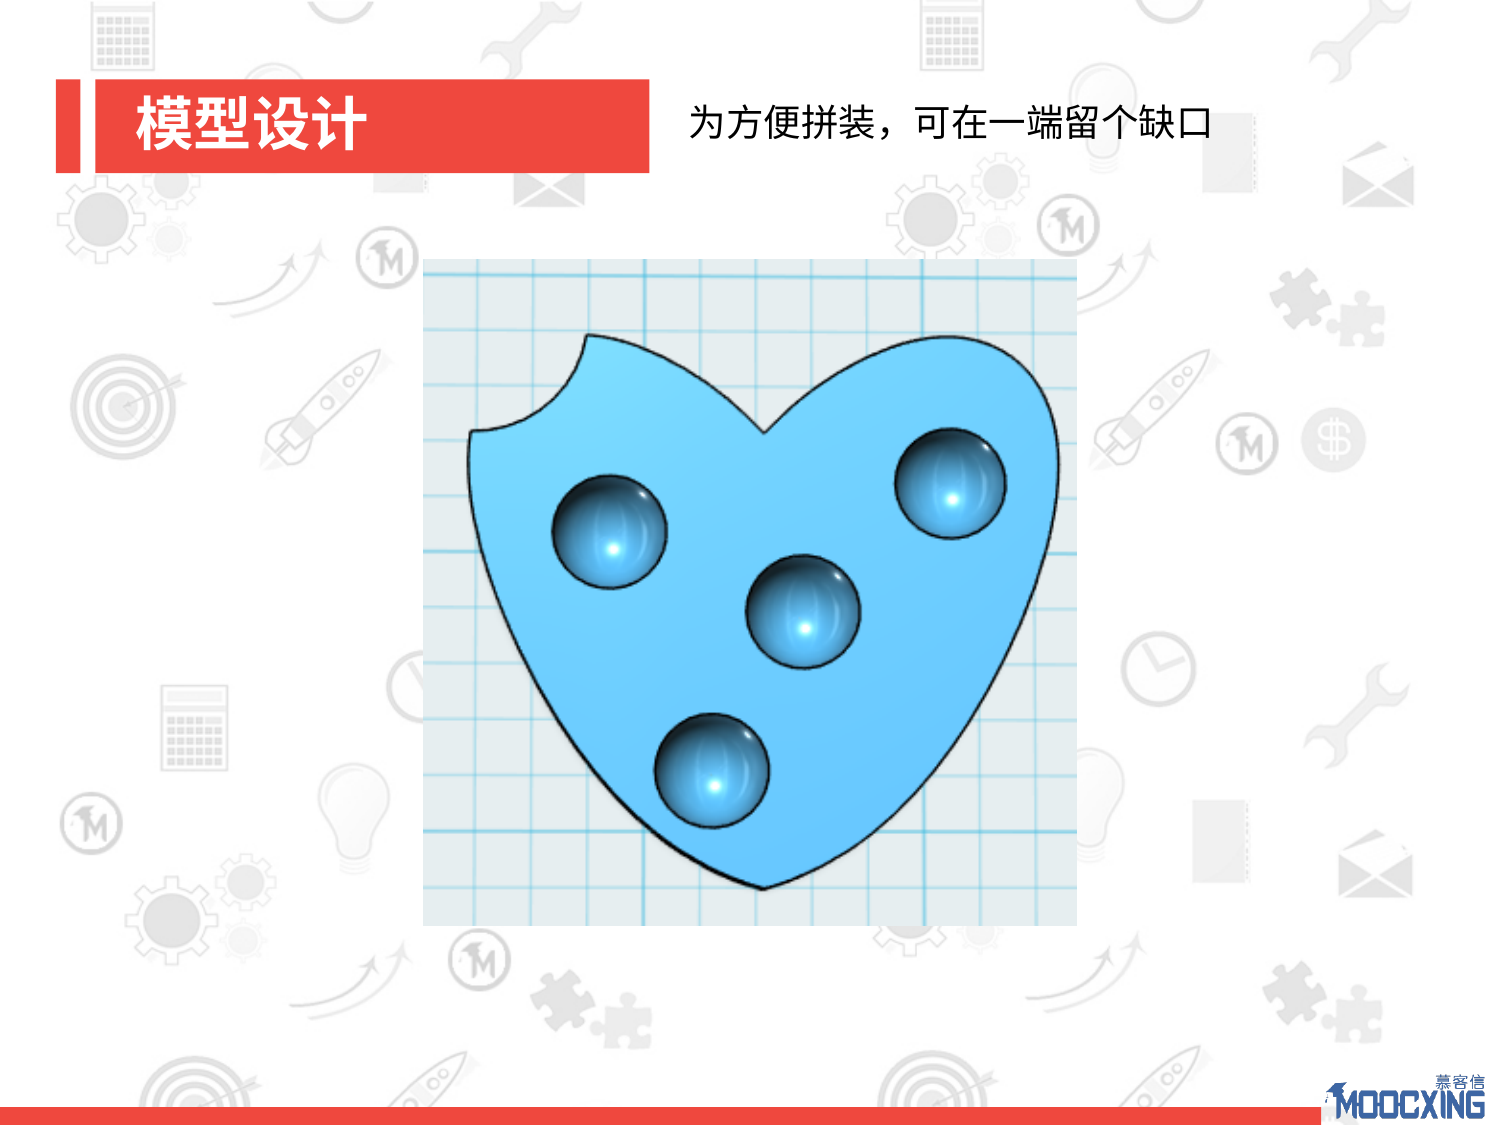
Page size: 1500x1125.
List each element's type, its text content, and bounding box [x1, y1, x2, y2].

text_box 为方便拼装，可在一端留个缺口 [673, 91, 1447, 151]
picture [0, 0, 1500, 1125]
title 模型设计 [120, 80, 872, 174]
